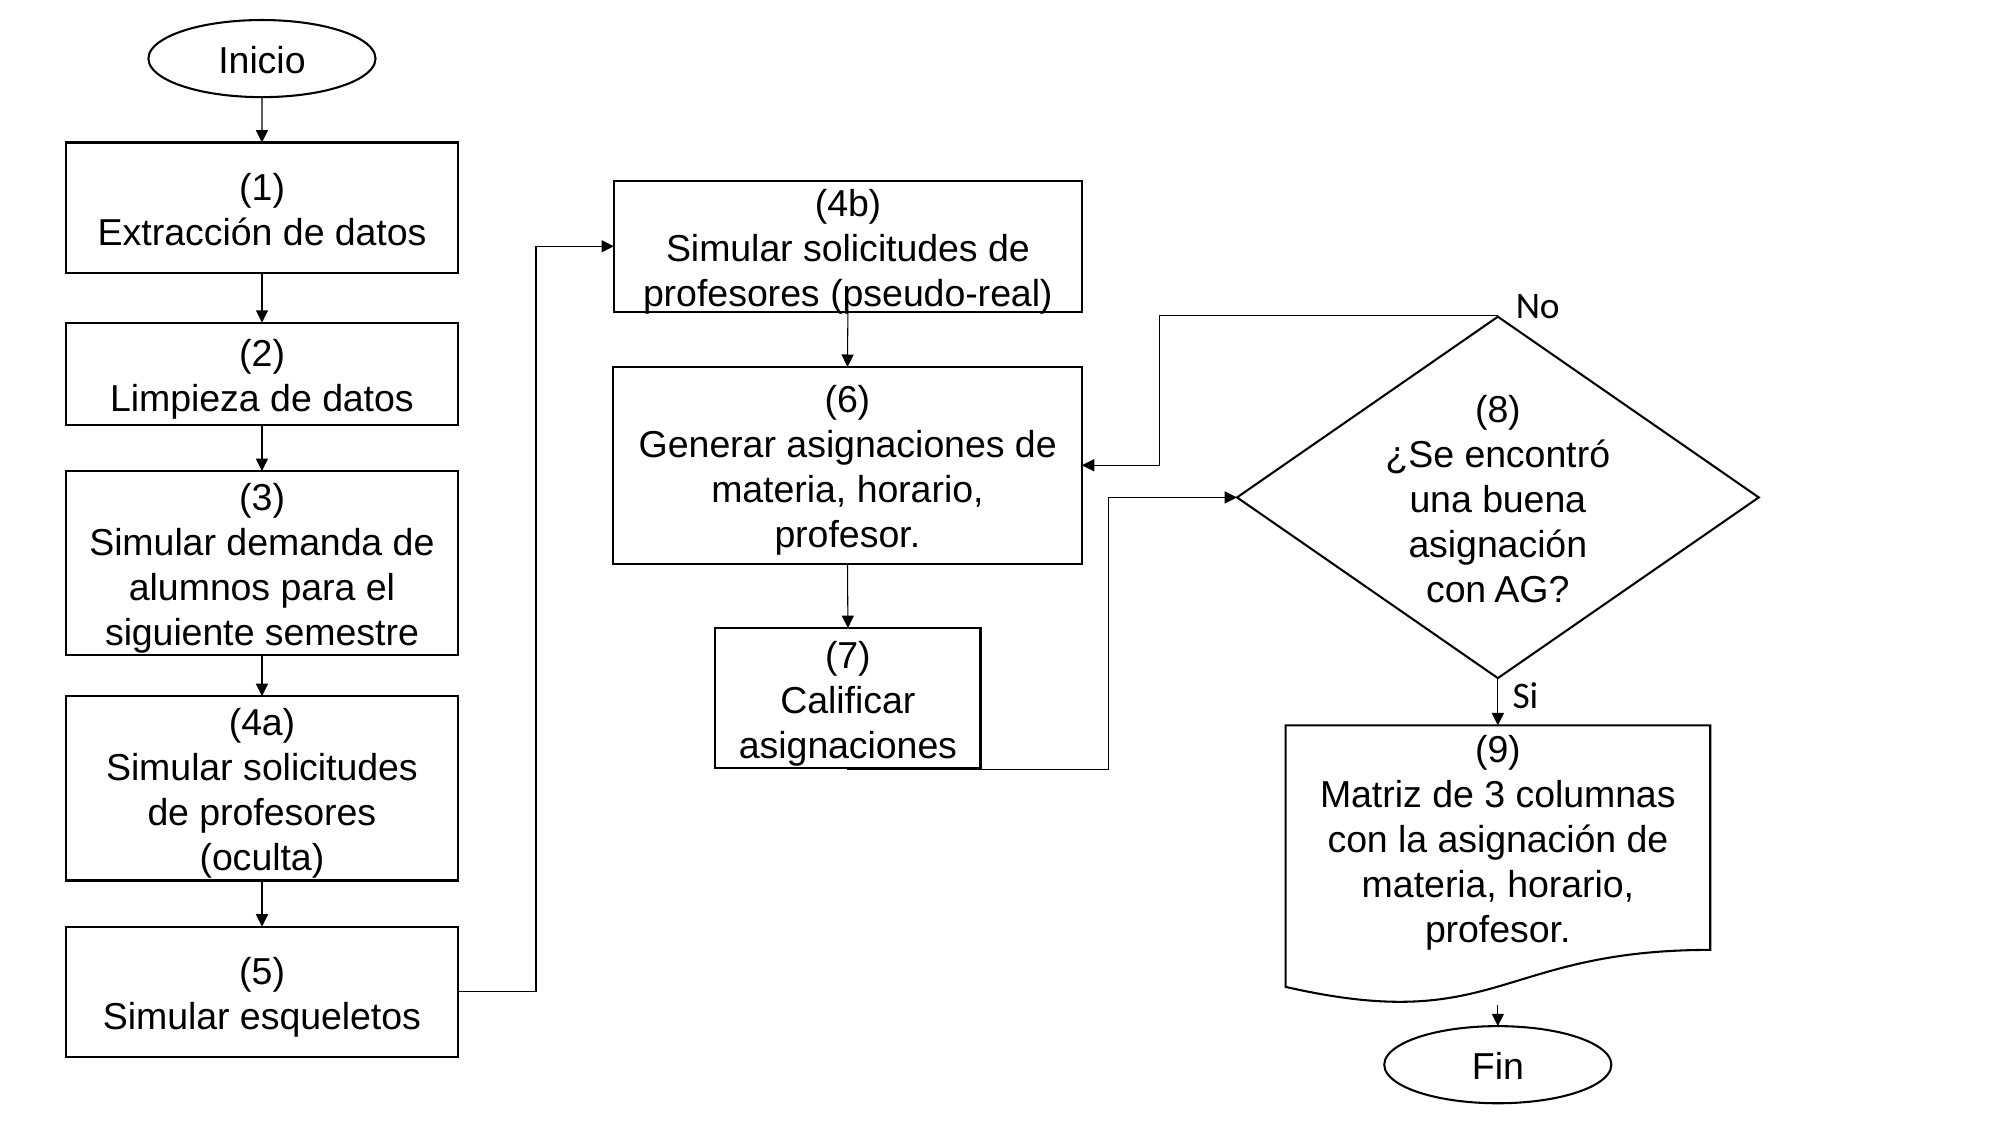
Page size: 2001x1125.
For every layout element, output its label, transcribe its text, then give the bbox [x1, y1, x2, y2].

text_box (1) Extracción de datos [65, 141, 459, 274]
text_box (6) Generar asignaciones de materia, horario, profesor. [614, 366, 1083, 565]
text_box (5) Simular esqueletos [65, 926, 459, 1058]
text_box No [1501, 273, 1674, 333]
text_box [1215, 183, 1365, 599]
text_box Si [1497, 663, 1733, 724]
text_box Fin [1383, 1025, 1613, 1105]
text_box (8) ¿Se encontró una buena asignación con AG? [1365, 315, 1761, 679]
text_box (2) Limpieza de datos [65, 322, 458, 426]
text_box (9) Matriz de 3 columnas con la asignación de materia, horario, profesor. [1284, 724, 1712, 1003]
text_box (3) Simular demanda de alumnos para el siguiente semestre [65, 470, 458, 656]
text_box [458, 246, 614, 992]
text_box (7) Calificar asignaciones [714, 627, 906, 769]
text_box (4b) Simular solicitudes de profesores (pseudo-real) [613, 180, 1083, 313]
text_box Inicio [147, 18, 377, 99]
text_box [906, 438, 1178, 828]
text_box (4a) Simular solicitudes de profesores (oculta) [65, 695, 458, 882]
